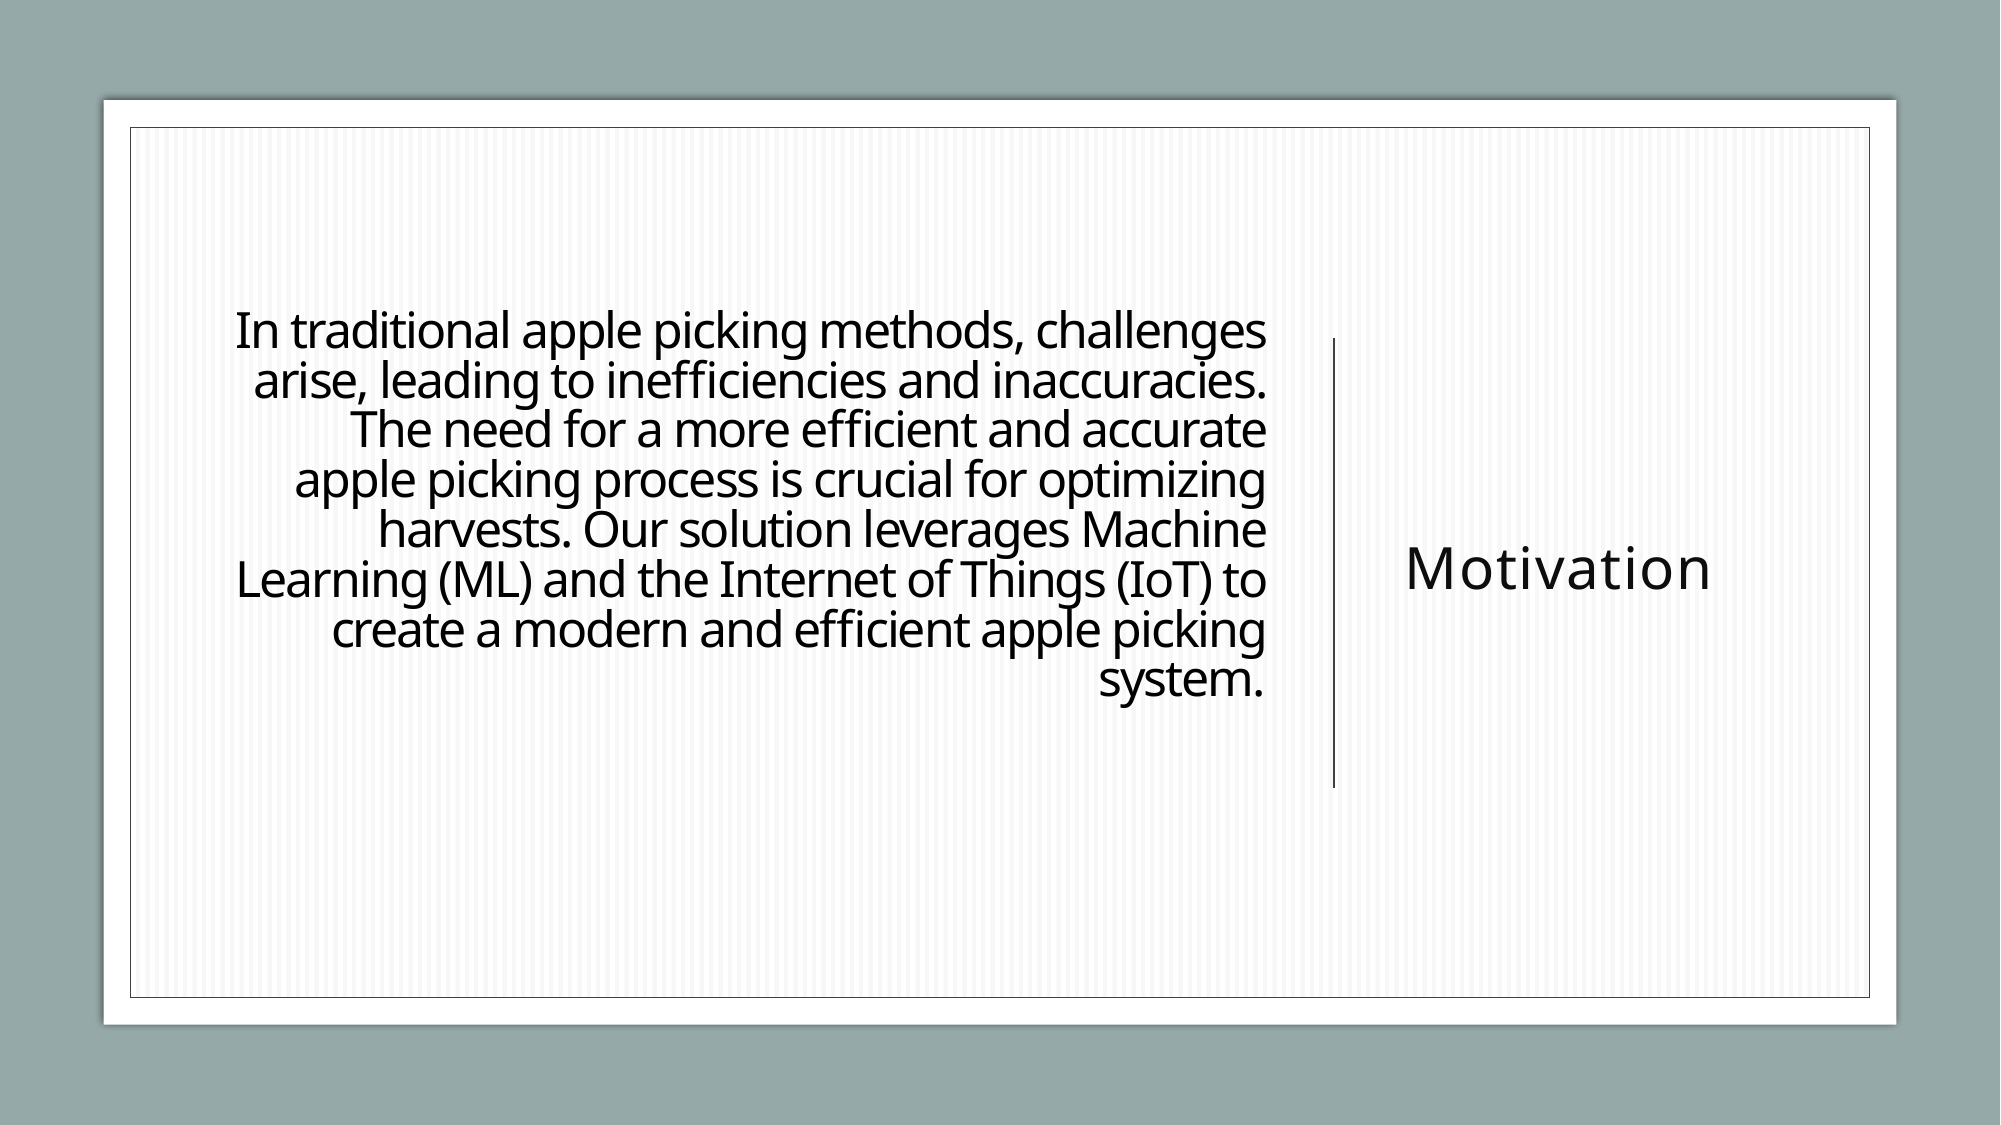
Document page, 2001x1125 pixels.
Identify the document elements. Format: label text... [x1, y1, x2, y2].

text_box [0, 0, 2000, 1125]
title In traditional apple picking methods, challenges arise, leading to inefficiencies and inaccuracies. The need for a more efficient and accurate apple picking process is crucial for optimizing harvests. Our solution leverages Machine Learning (ML) and the Internet of Things (IoT) to create a modern and efficient apple picking system. [207, 208, 1281, 917]
text_box [130, 127, 1870, 998]
subtitle Motivation [1389, 208, 1797, 917]
text_box [103, 100, 1897, 1025]
